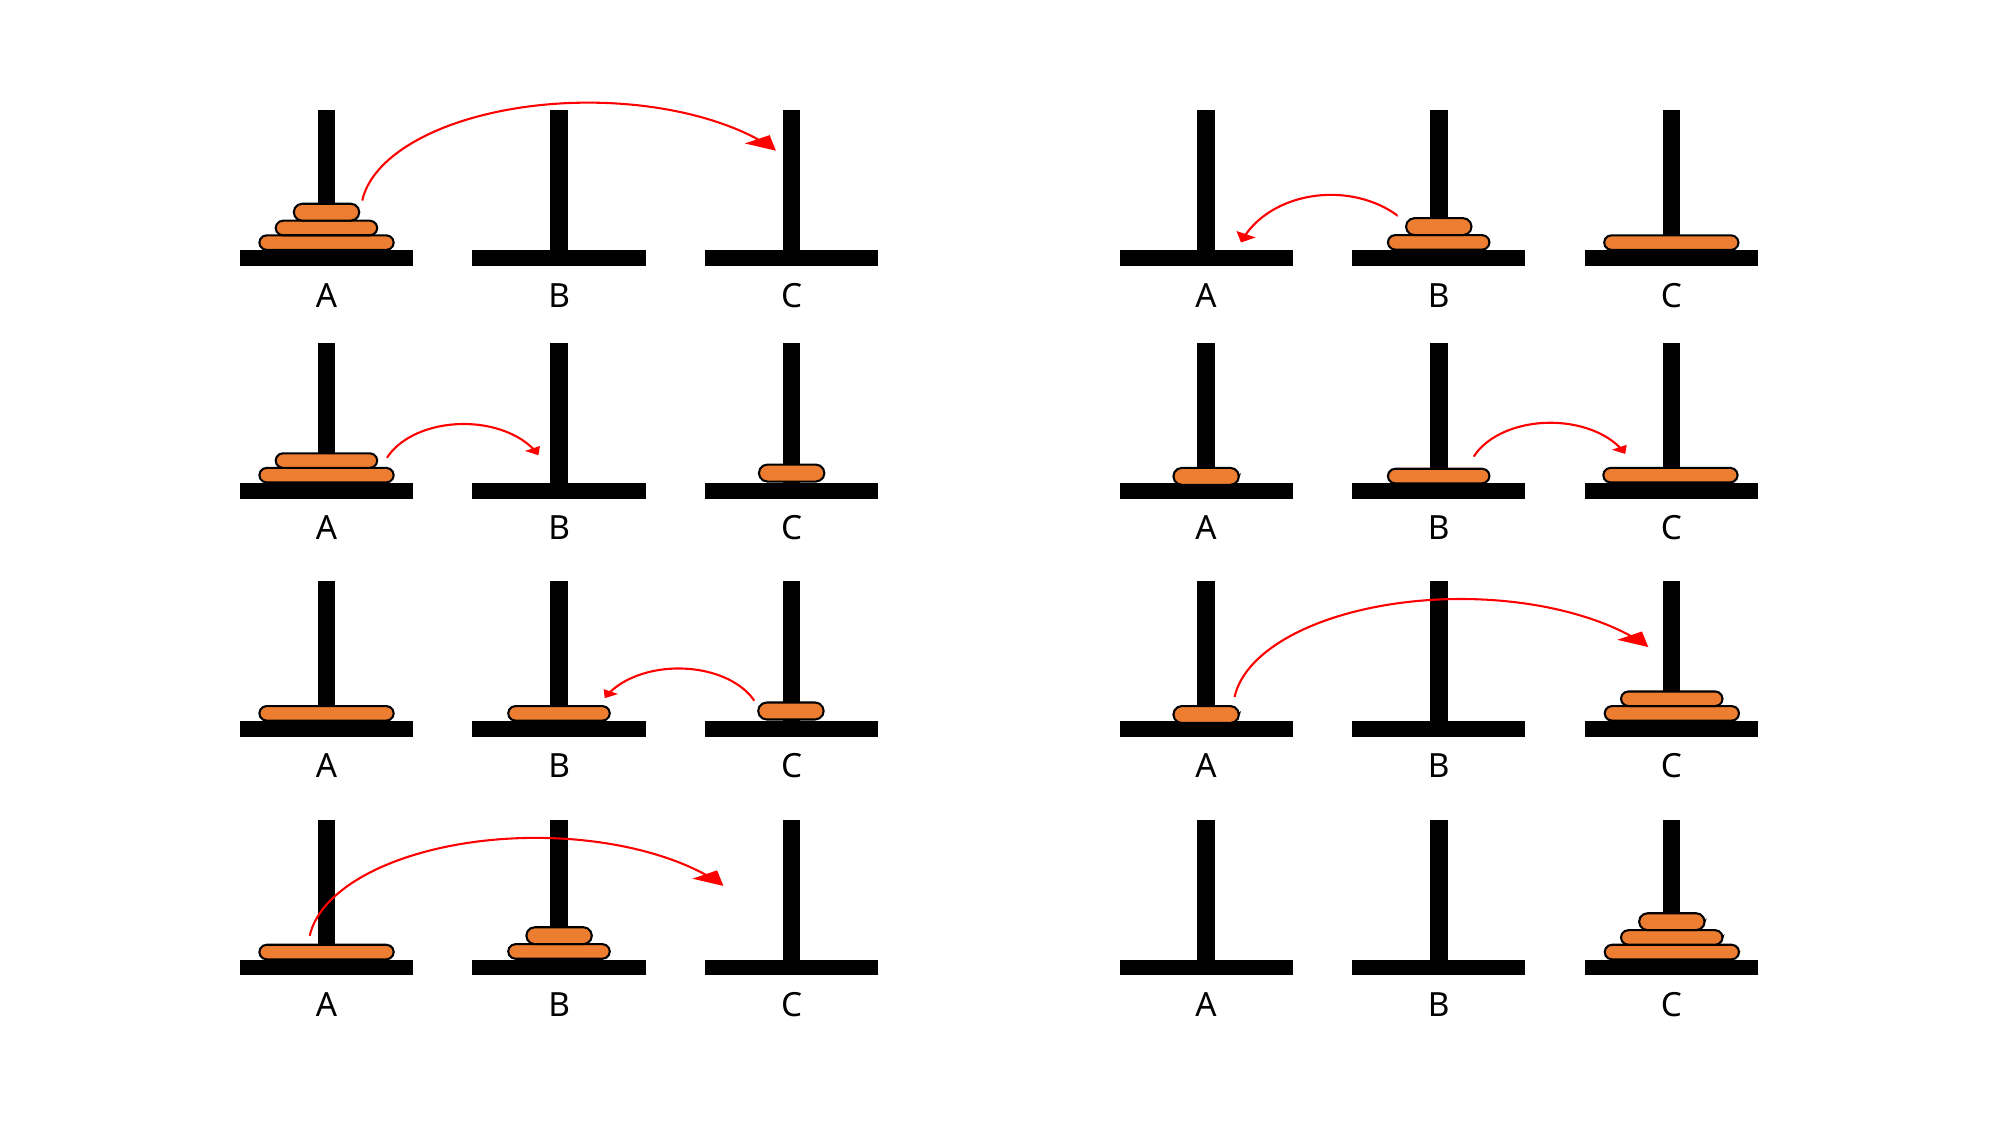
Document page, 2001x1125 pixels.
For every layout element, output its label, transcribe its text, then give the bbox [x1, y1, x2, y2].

text_box [507, 705, 611, 722]
text_box [318, 343, 335, 452]
text_box [550, 343, 568, 483]
text_box [783, 820, 800, 960]
text_box [1236, 193, 1398, 243]
text_box [757, 701, 825, 721]
text_box [258, 943, 395, 961]
text_box [1352, 721, 1525, 737]
text_box [1663, 581, 1680, 690]
text_box [1663, 110, 1680, 234]
text_box [1430, 343, 1448, 467]
text_box [240, 483, 413, 499]
text_box [1386, 234, 1491, 251]
text_box B [1377, 266, 1501, 321]
text_box A [264, 498, 388, 554]
text_box [1602, 466, 1739, 484]
text_box B [1377, 975, 1501, 1031]
text_box [240, 721, 413, 737]
text_box [1386, 467, 1491, 485]
text_box [705, 960, 878, 975]
text_box [1352, 250, 1525, 266]
text_box B [497, 975, 621, 1031]
text_box [1430, 581, 1448, 598]
text_box [1585, 250, 1758, 266]
text_box [1603, 705, 1741, 722]
text_box [318, 581, 335, 705]
text_box [1585, 960, 1758, 975]
text_box [1638, 912, 1707, 932]
text_box [1472, 421, 1627, 458]
text_box [1585, 483, 1758, 499]
text_box [1120, 483, 1293, 499]
text_box [258, 705, 395, 722]
text_box [1352, 483, 1525, 499]
text_box [1405, 217, 1473, 237]
text_box [1585, 721, 1758, 737]
text_box [705, 721, 878, 737]
text_box B [1377, 737, 1501, 792]
text_box C [1609, 737, 1733, 792]
text_box [1120, 960, 1293, 975]
text_box [1603, 234, 1740, 251]
text_box B [497, 498, 621, 554]
text_box [1172, 466, 1241, 486]
text_box [472, 483, 646, 499]
text_box [550, 820, 568, 837]
text_box [1663, 820, 1680, 912]
text_box [1197, 820, 1215, 960]
text_box A [264, 737, 388, 792]
text_box A [1144, 266, 1268, 321]
text_box [603, 667, 756, 702]
text_box [1430, 820, 1448, 960]
text_box B [1377, 498, 1501, 554]
text_box A [264, 975, 388, 1031]
text_box [1197, 343, 1215, 466]
text_box [1172, 705, 1241, 725]
text_box [240, 960, 413, 975]
text_box [472, 960, 646, 975]
text_box [1120, 721, 1293, 737]
text_box [1619, 690, 1724, 708]
text_box [550, 581, 568, 705]
text_box A [1144, 737, 1268, 792]
text_box [1197, 581, 1215, 705]
text_box [550, 840, 568, 926]
text_box [1430, 601, 1448, 721]
text_box [318, 820, 335, 912]
text_box [274, 452, 379, 469]
text_box [308, 836, 724, 937]
text_box C [729, 975, 854, 1031]
text_box [507, 943, 611, 960]
text_box B [497, 737, 621, 792]
text_box [1619, 929, 1725, 946]
text_box [757, 463, 826, 483]
text_box [258, 466, 395, 484]
text_box [1120, 250, 1293, 266]
text_box [472, 721, 646, 737]
text_box C [729, 737, 854, 792]
text_box [1603, 943, 1741, 961]
text_box C [729, 498, 854, 554]
text_box [783, 343, 800, 463]
text_box [1430, 110, 1448, 217]
text_box [783, 581, 800, 701]
text_box [318, 899, 335, 943]
text_box [525, 926, 593, 946]
text_box [1352, 960, 1525, 975]
text_box [1663, 343, 1680, 466]
text_box [1197, 110, 1215, 250]
text_box [1233, 597, 1649, 698]
text_box A [1144, 498, 1268, 554]
text_box A [1144, 975, 1268, 1031]
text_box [210, 84, 908, 296]
text_box [386, 422, 540, 459]
text_box [705, 483, 878, 499]
text_box C [1609, 266, 1733, 321]
text_box C [1609, 498, 1733, 554]
text_box C [1609, 975, 1733, 1031]
